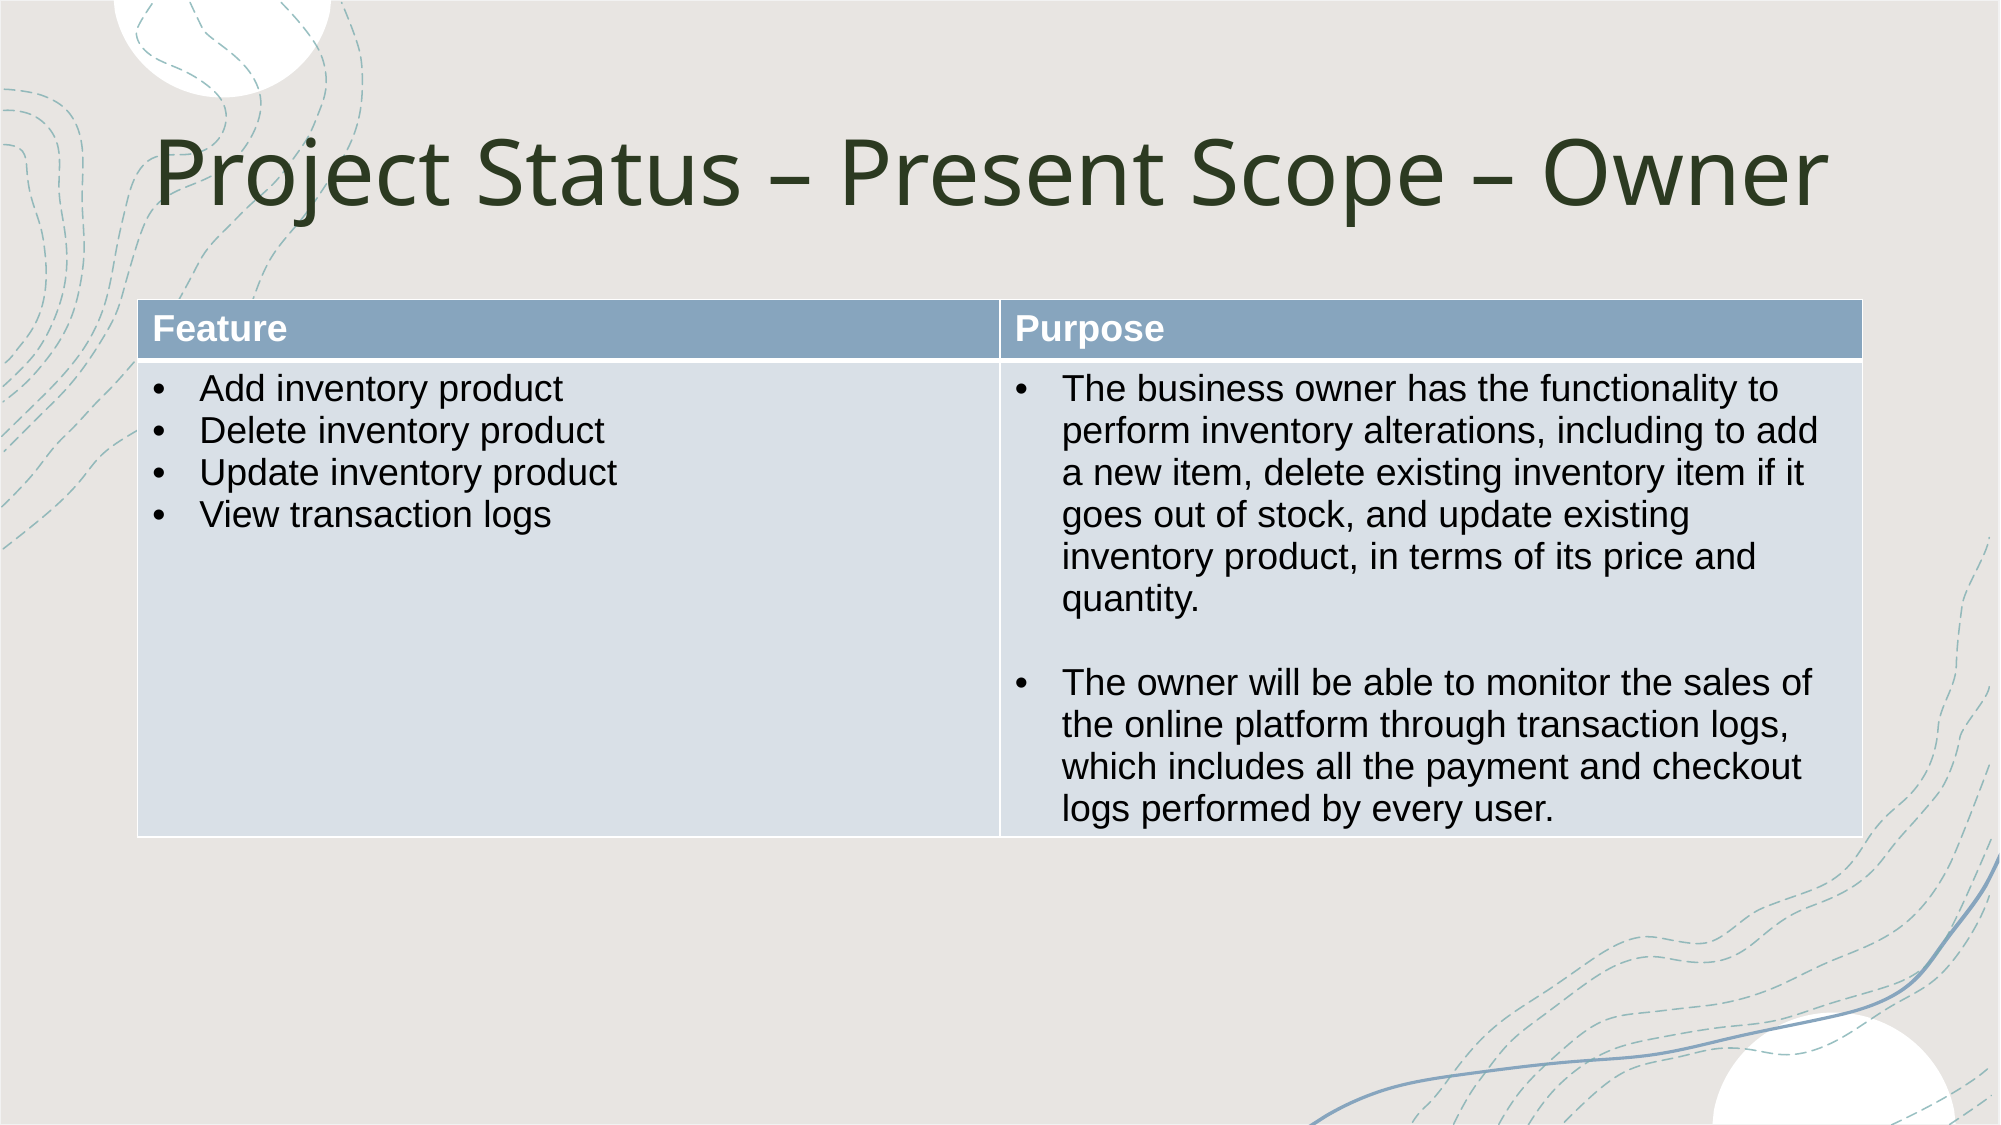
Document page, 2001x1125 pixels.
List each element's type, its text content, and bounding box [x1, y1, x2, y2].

table_cell The business owner has the functionality to perform inventory alterations, including to add a new item, delete existing inventory item if it goes out of stock, and update existing inventory product, in terms of its price and quantity. The owner will be able to monitor the sales of the online platform through transaction logs, which includes all the payment and checkout logs performed by every user. [1001, 363, 1862, 836]
table_cell Add inventory product Delete inventory product Update inventory product View transaction logs [138, 363, 999, 836]
table_header Purpose [1001, 300, 1862, 358]
title Project Status – Present Scope – Owner [137, 59, 1863, 278]
table_header Feature [138, 300, 999, 358]
